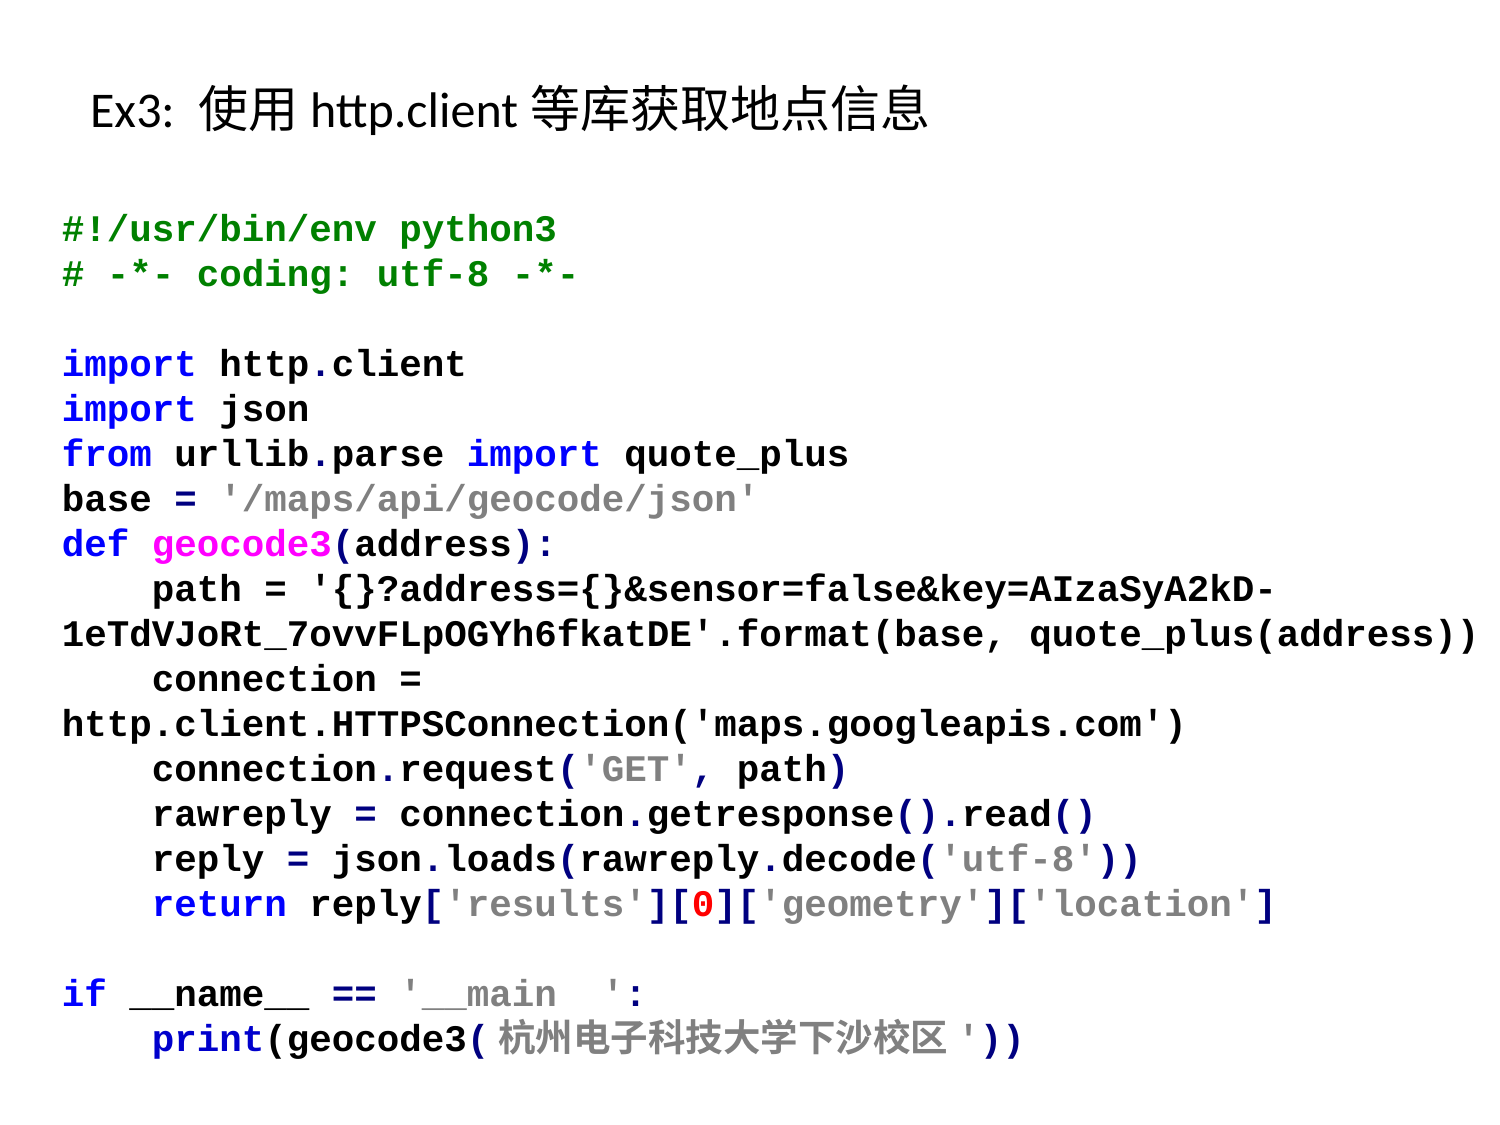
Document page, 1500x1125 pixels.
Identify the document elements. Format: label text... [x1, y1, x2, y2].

title Ex3: 使用http.client等库获取地点信息 [75, 45, 1425, 170]
text_box #!/usr/bin/env python3 # -*- coding: utf-8 -*- import http.client import json from urllib.parse import quote_plus base = '/maps/api/geocode/json' def geocode3(address): path = '{}?address={}&sensor=false&key=AIzaSyA2kD-1eTdVJoRt_7ovvFLpOGYh6fkatDE'.format(base, quote_plus(address)) connection = http.client.HTTPSConnection('maps.googleapis.com') connection.request('GET', path) rawreply = connection.getresponse().read() reply = json.loads(rawreply.decode('utf-8')) return reply['results'][0]['geometry']['location'] if __name__ == '__main__': print(geocode3(杭州电子科技大学下沙校区')) [47, 196, 1500, 1066]
